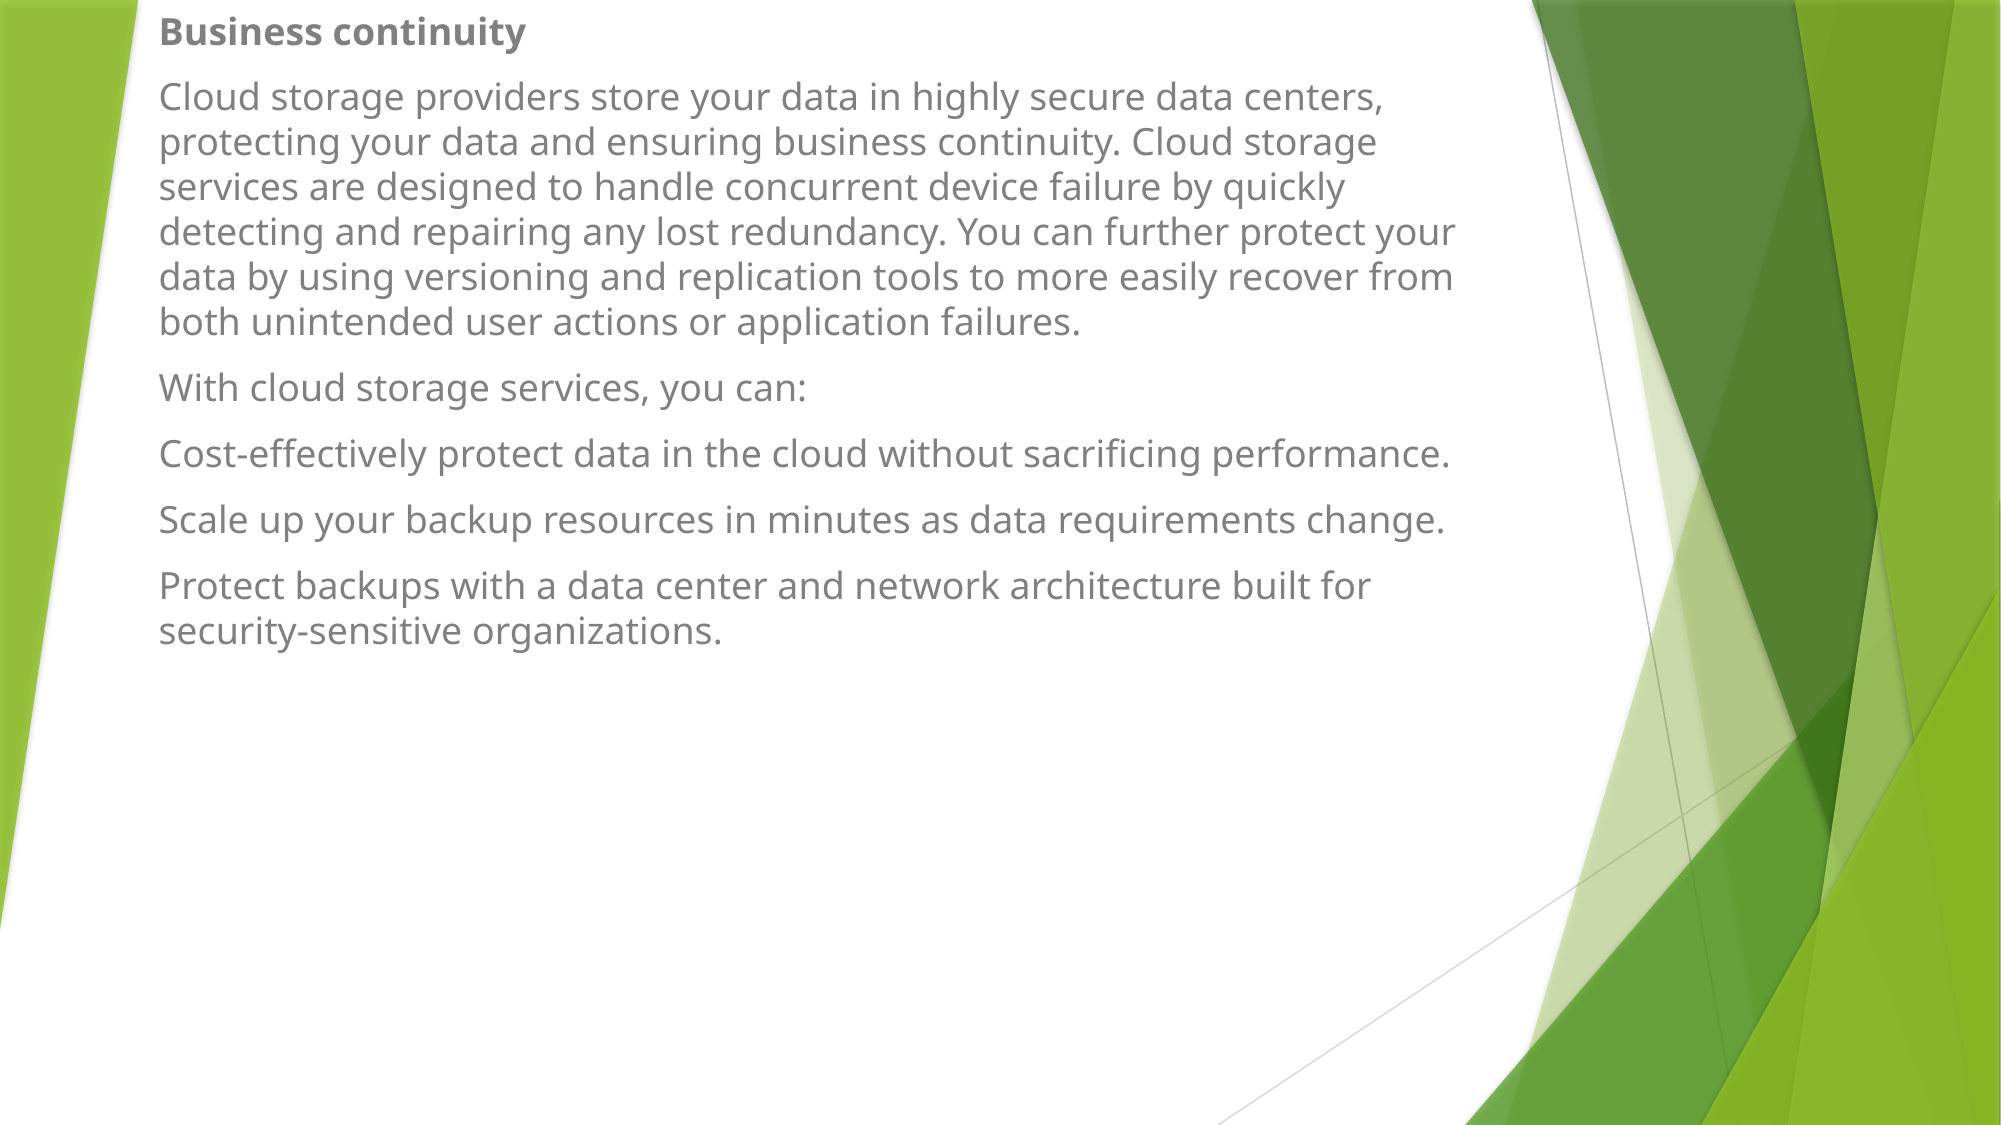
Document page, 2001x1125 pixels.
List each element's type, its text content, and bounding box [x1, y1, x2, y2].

subtitle Business continuity Cloud storage providers store your data in highly secure data centers, protecting your data and ensuring business continuity. Cloud storage services are designed to handle concurrent device failure by quickly detecting and repairing any lost redundancy. You can further protect your data by using versioning and replication tools to more easily recover from both unintended user actions or application failures. With cloud storage services, you can: Cost-effectively protect data in the cloud without sacrificing performance. Scale up your backup resources in minutes as data requirements change. Protect backups with a data center and network architecture built for security-sensitive organizations. [143, 0, 1522, 1093]
